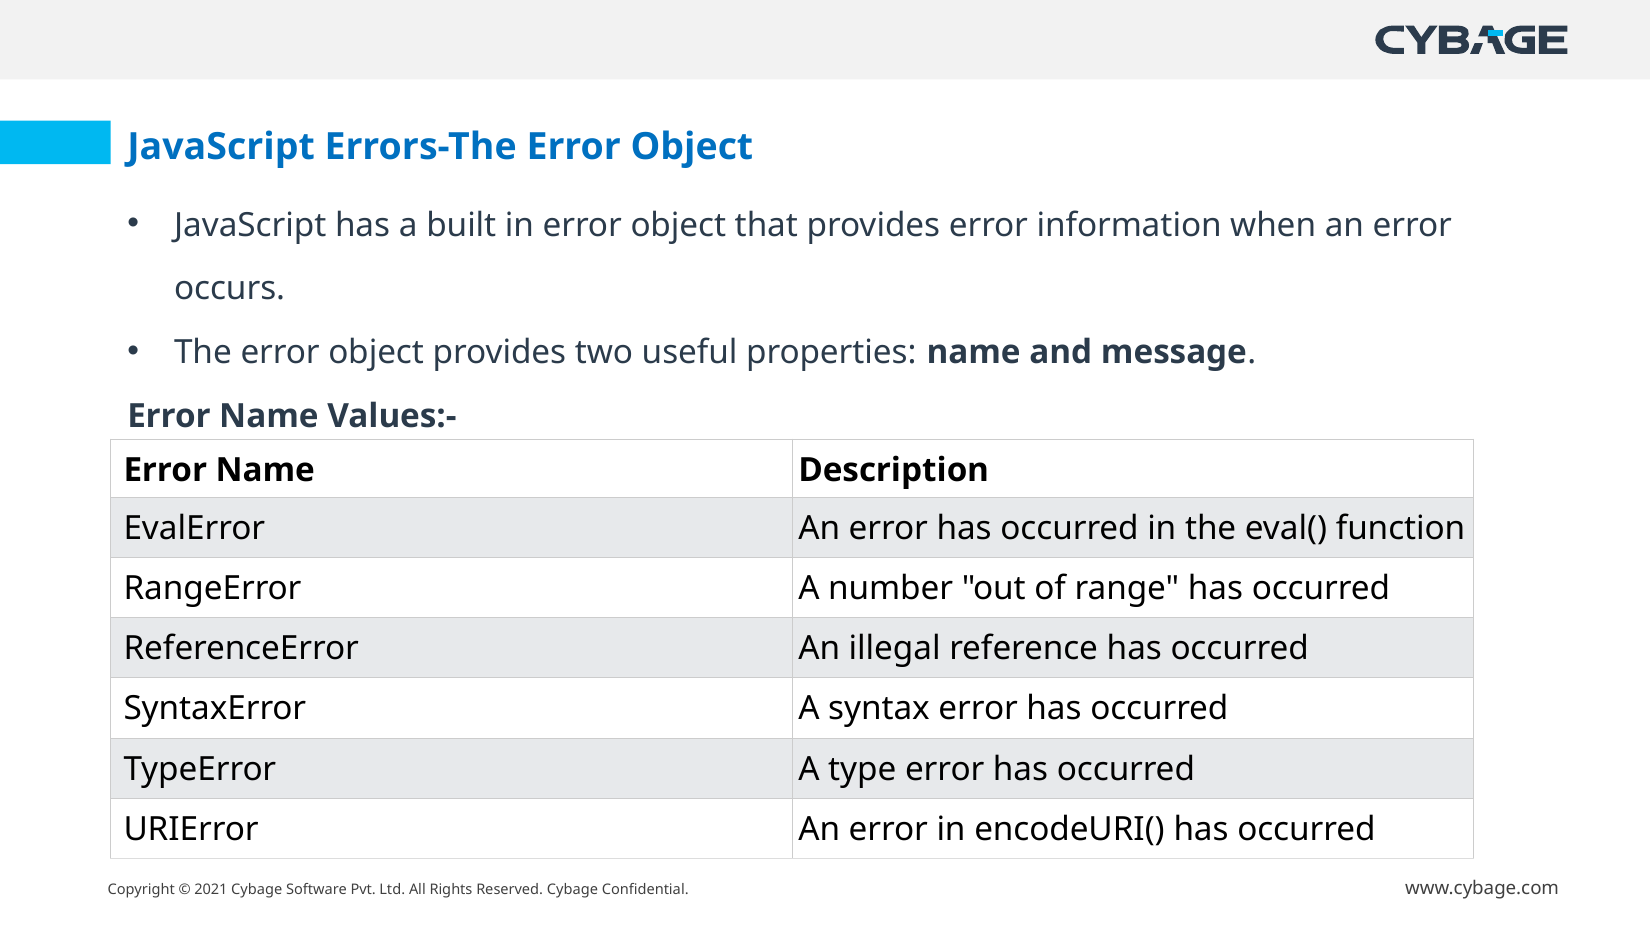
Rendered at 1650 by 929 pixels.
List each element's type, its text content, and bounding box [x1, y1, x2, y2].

table_header Error Name [111, 440, 792, 497]
table_cell A type error has occurred [793, 739, 1473, 798]
table_header Description [793, 440, 1473, 497]
table_cell ReferenceError [111, 618, 792, 677]
table_cell A number "out of range" has occurred [793, 558, 1473, 617]
table_cell SyntaxError [111, 678, 792, 738]
table_cell EvalError [111, 498, 792, 557]
text_box JavaScript Errors-The Error Object [110, 114, 988, 170]
text_box JavaScript has a built in error object that provides error information when an error occurs. The error object provides two useful properties: name and message. Error Name Values:- [110, 170, 1511, 827]
table_cell A syntax error has occurred [793, 678, 1473, 738]
table_cell URIError [111, 799, 792, 858]
text_box [0, 118, 110, 166]
table_cell An illegal reference has occurred [793, 618, 1473, 677]
table_cell An error has occurred in the eval() function [793, 498, 1473, 557]
table_cell RangeError [111, 558, 792, 617]
table_cell TypeError [111, 739, 792, 798]
table_cell An error in encodeURI() has occurred [793, 799, 1473, 858]
